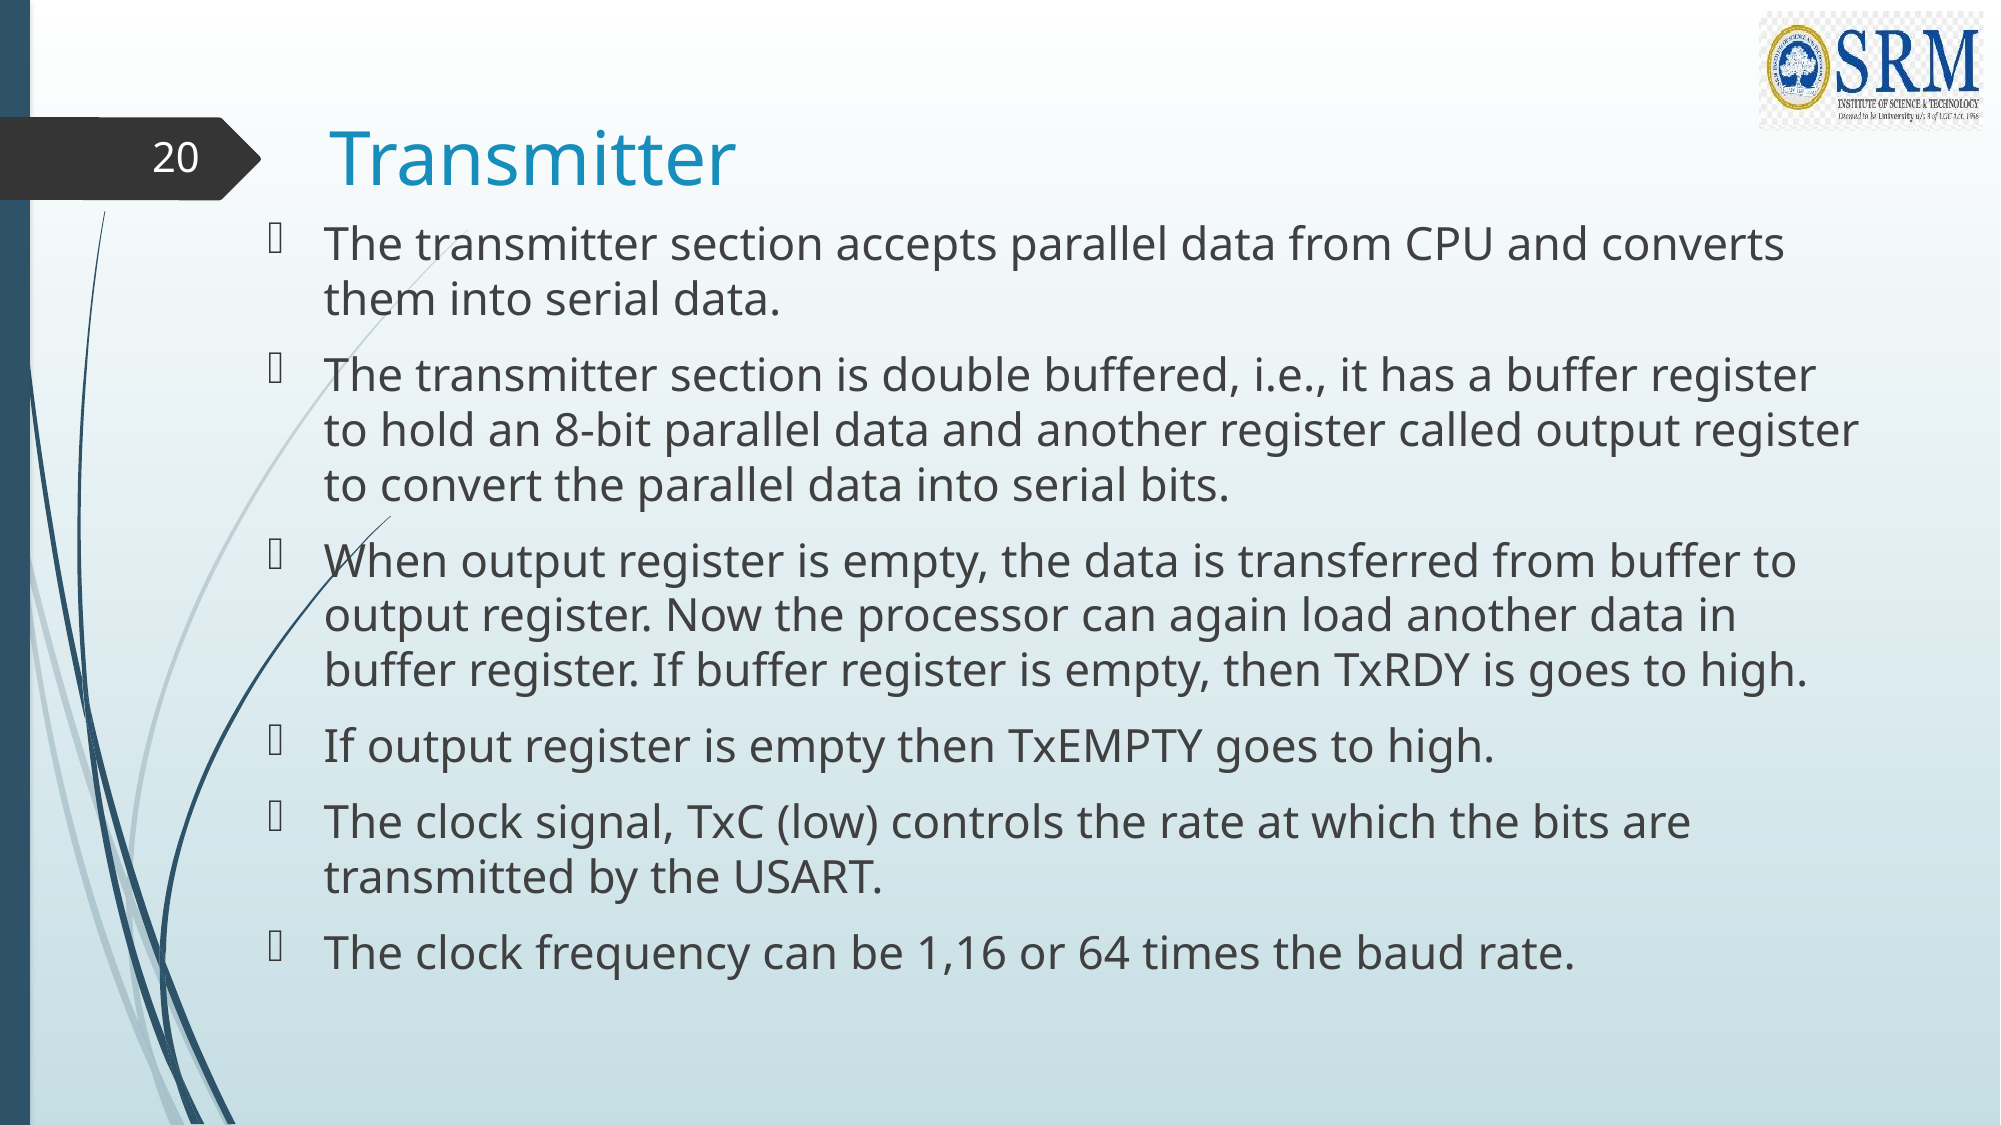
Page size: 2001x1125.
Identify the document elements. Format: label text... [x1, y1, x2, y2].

slide_number 20 [87, 129, 216, 190]
list The transmitter section accepts parallel data from CPU and converts them into serial data. The transmitter section is double buffered, i.e., it has a buffer register to hold an 8-bit parallel data and another register called output register to convert the parallel data into serial bits. When output register is empty, the data is transferred from buffer to output register. Now the processor can again load another data in buffer register. If buffer register is empty, then TxRDY is goes to high. If output register is empty then TxEMPTY goes to high. The clock signal, TxC (low) controls the rate at which the bits are transmitted by the USART. The clock frequency can be 1,16 or 64 times the baud rate. [252, 207, 1888, 988]
picture [1759, 11, 1984, 131]
title Transmitter [314, 102, 1777, 207]
